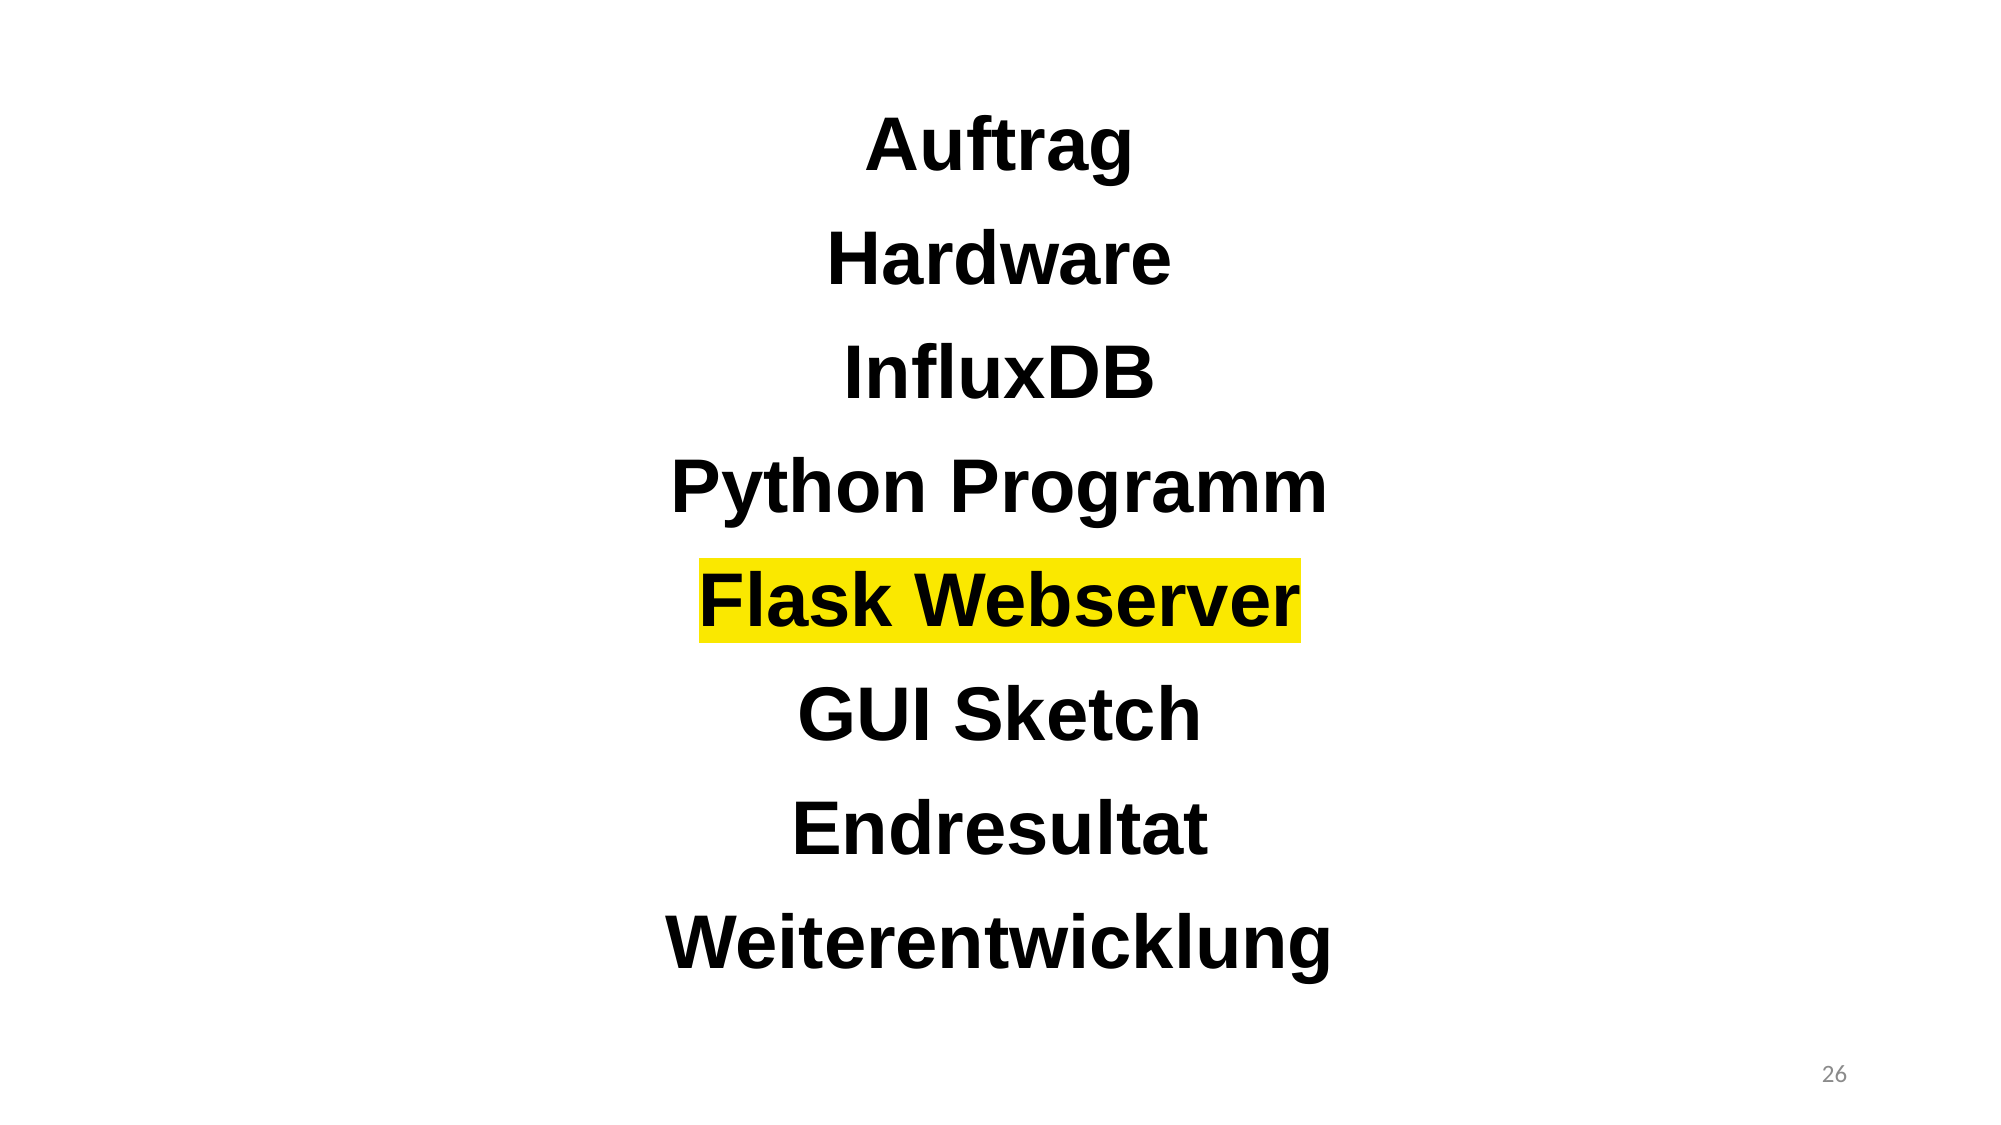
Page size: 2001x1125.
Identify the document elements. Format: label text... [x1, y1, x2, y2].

slide_number 26 [1412, 1042, 1863, 1103]
title Auftrag Hardware InfluxDB Python Programm Flask Webserver GUI Sketch Endresultat Weiterentwicklung [137, 59, 1863, 996]
